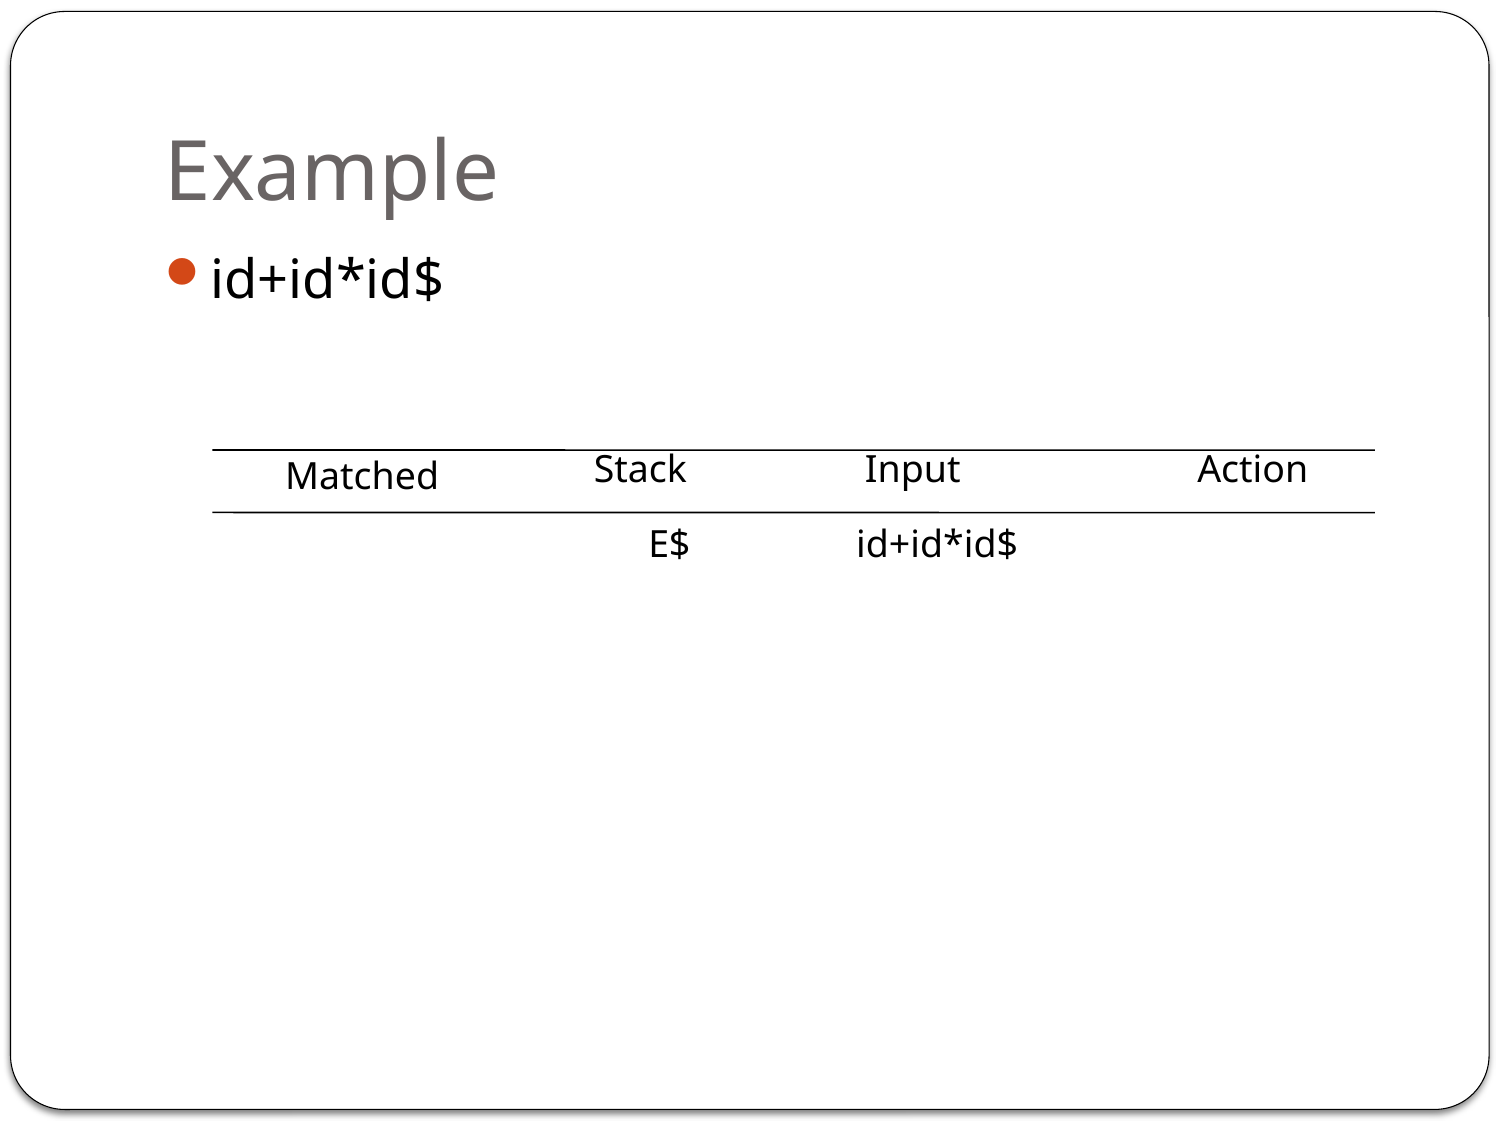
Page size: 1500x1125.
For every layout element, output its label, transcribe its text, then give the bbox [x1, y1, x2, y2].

title Example [150, 45, 1425, 233]
text_box id+id*id$ [841, 512, 1034, 573]
text_box Stack [579, 437, 702, 498]
list id+id*id$ [150, 237, 1425, 988]
text_box Matched [270, 444, 455, 504]
text_box Input [850, 437, 976, 498]
text_box E$ [633, 512, 706, 573]
text_box Action [1182, 437, 1324, 498]
